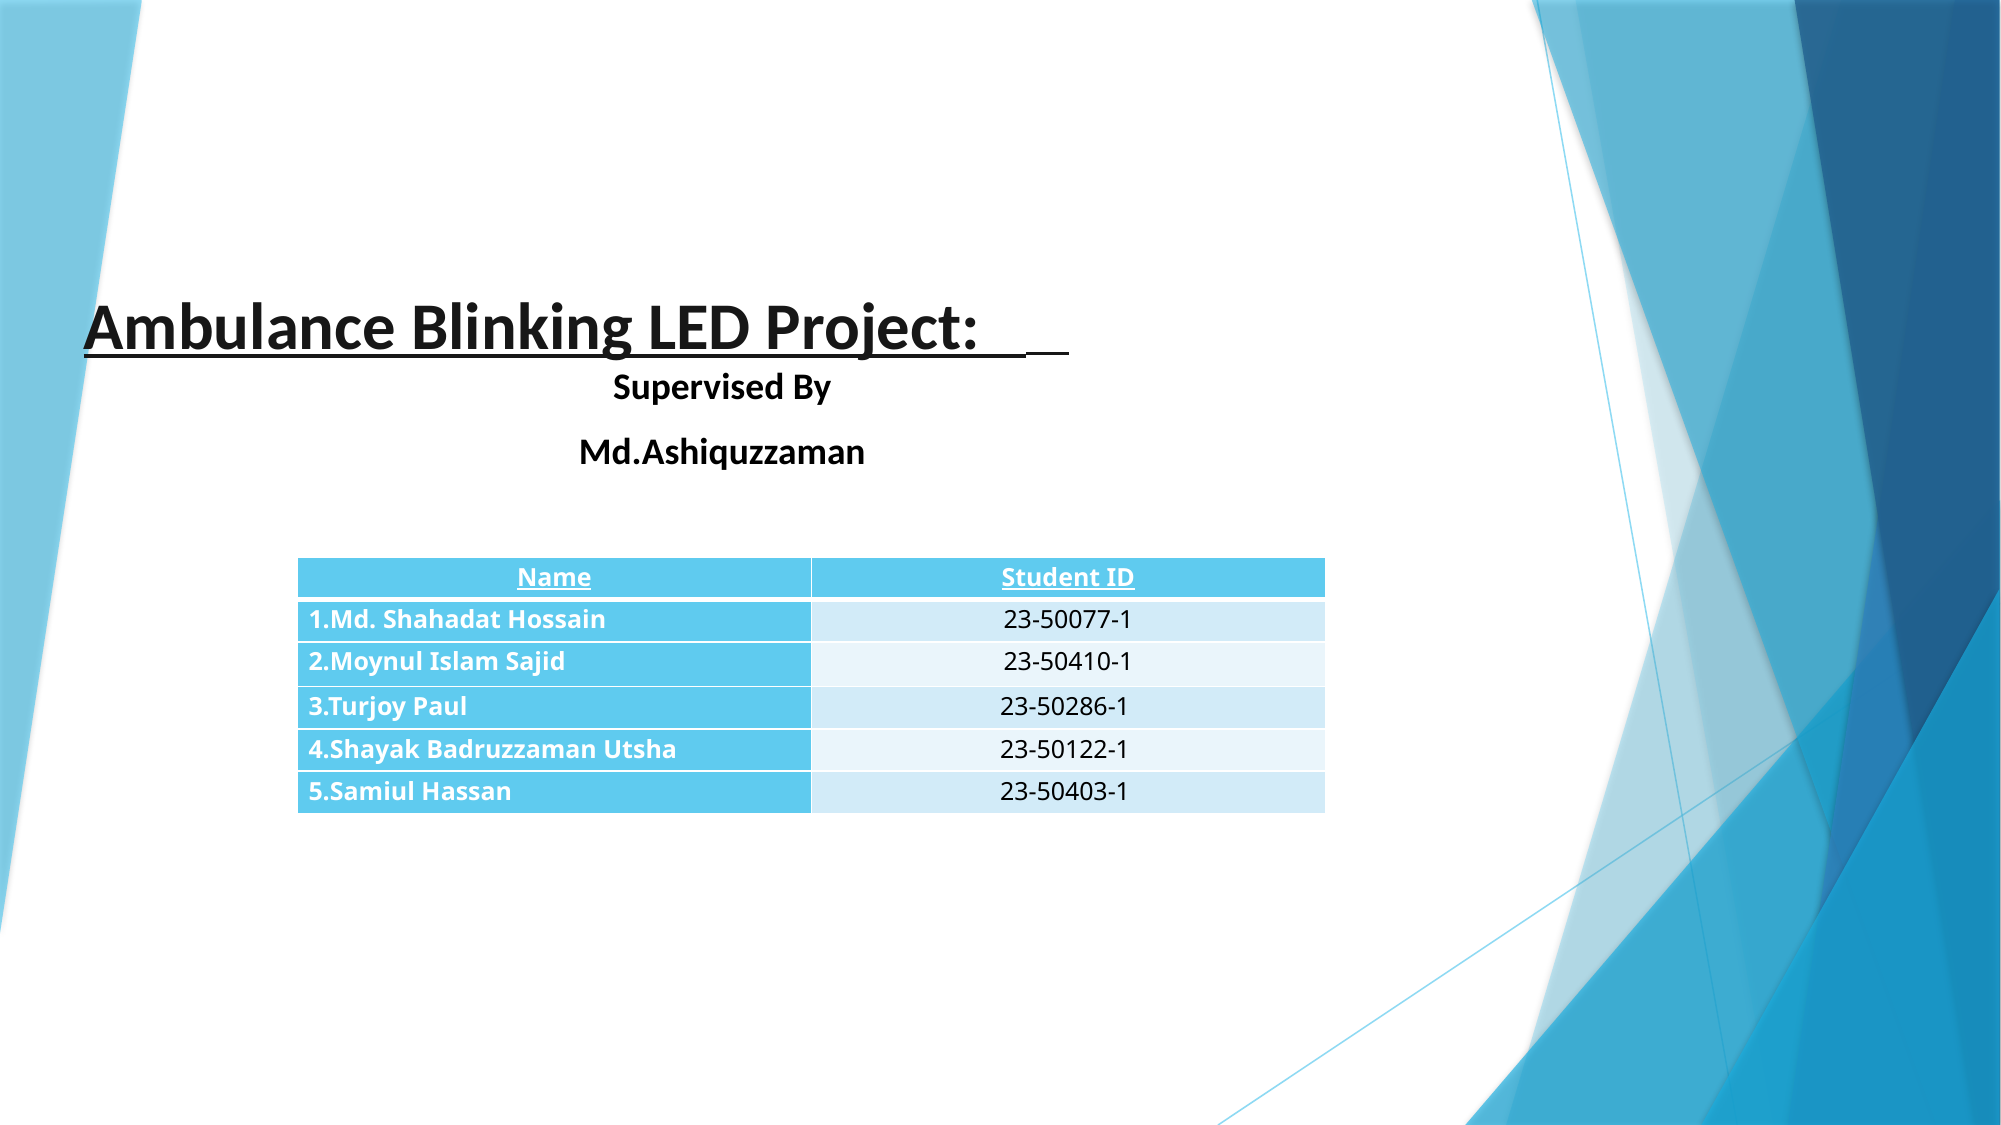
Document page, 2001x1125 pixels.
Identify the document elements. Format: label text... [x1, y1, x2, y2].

table_cell 23-50286-1 [812, 687, 1325, 728]
table_cell 1.Md. Shahadat Hossain [298, 602, 811, 641]
table_cell 23-50410-1 [812, 643, 1325, 686]
table_cell 2.Moynul Islam Sajid [298, 643, 811, 686]
table_header Name [298, 558, 811, 597]
table_cell 3.Turjoy Paul [298, 687, 811, 728]
table_cell 23-50403-1 [812, 772, 1325, 813]
table_cell 23-50077-1 [812, 602, 1325, 641]
table_cell 5.Samiul Hassan [298, 772, 811, 813]
title Ambulance Blinking LED Project: [0, 145, 1084, 416]
text_box Supervised By Md.Ashiquzzaman [482, 352, 963, 480]
table_cell 4.Shayak Badruzzaman Utsha [298, 730, 811, 770]
table_cell 23-50122-1 [812, 730, 1325, 770]
table_header Student ID [812, 558, 1325, 597]
